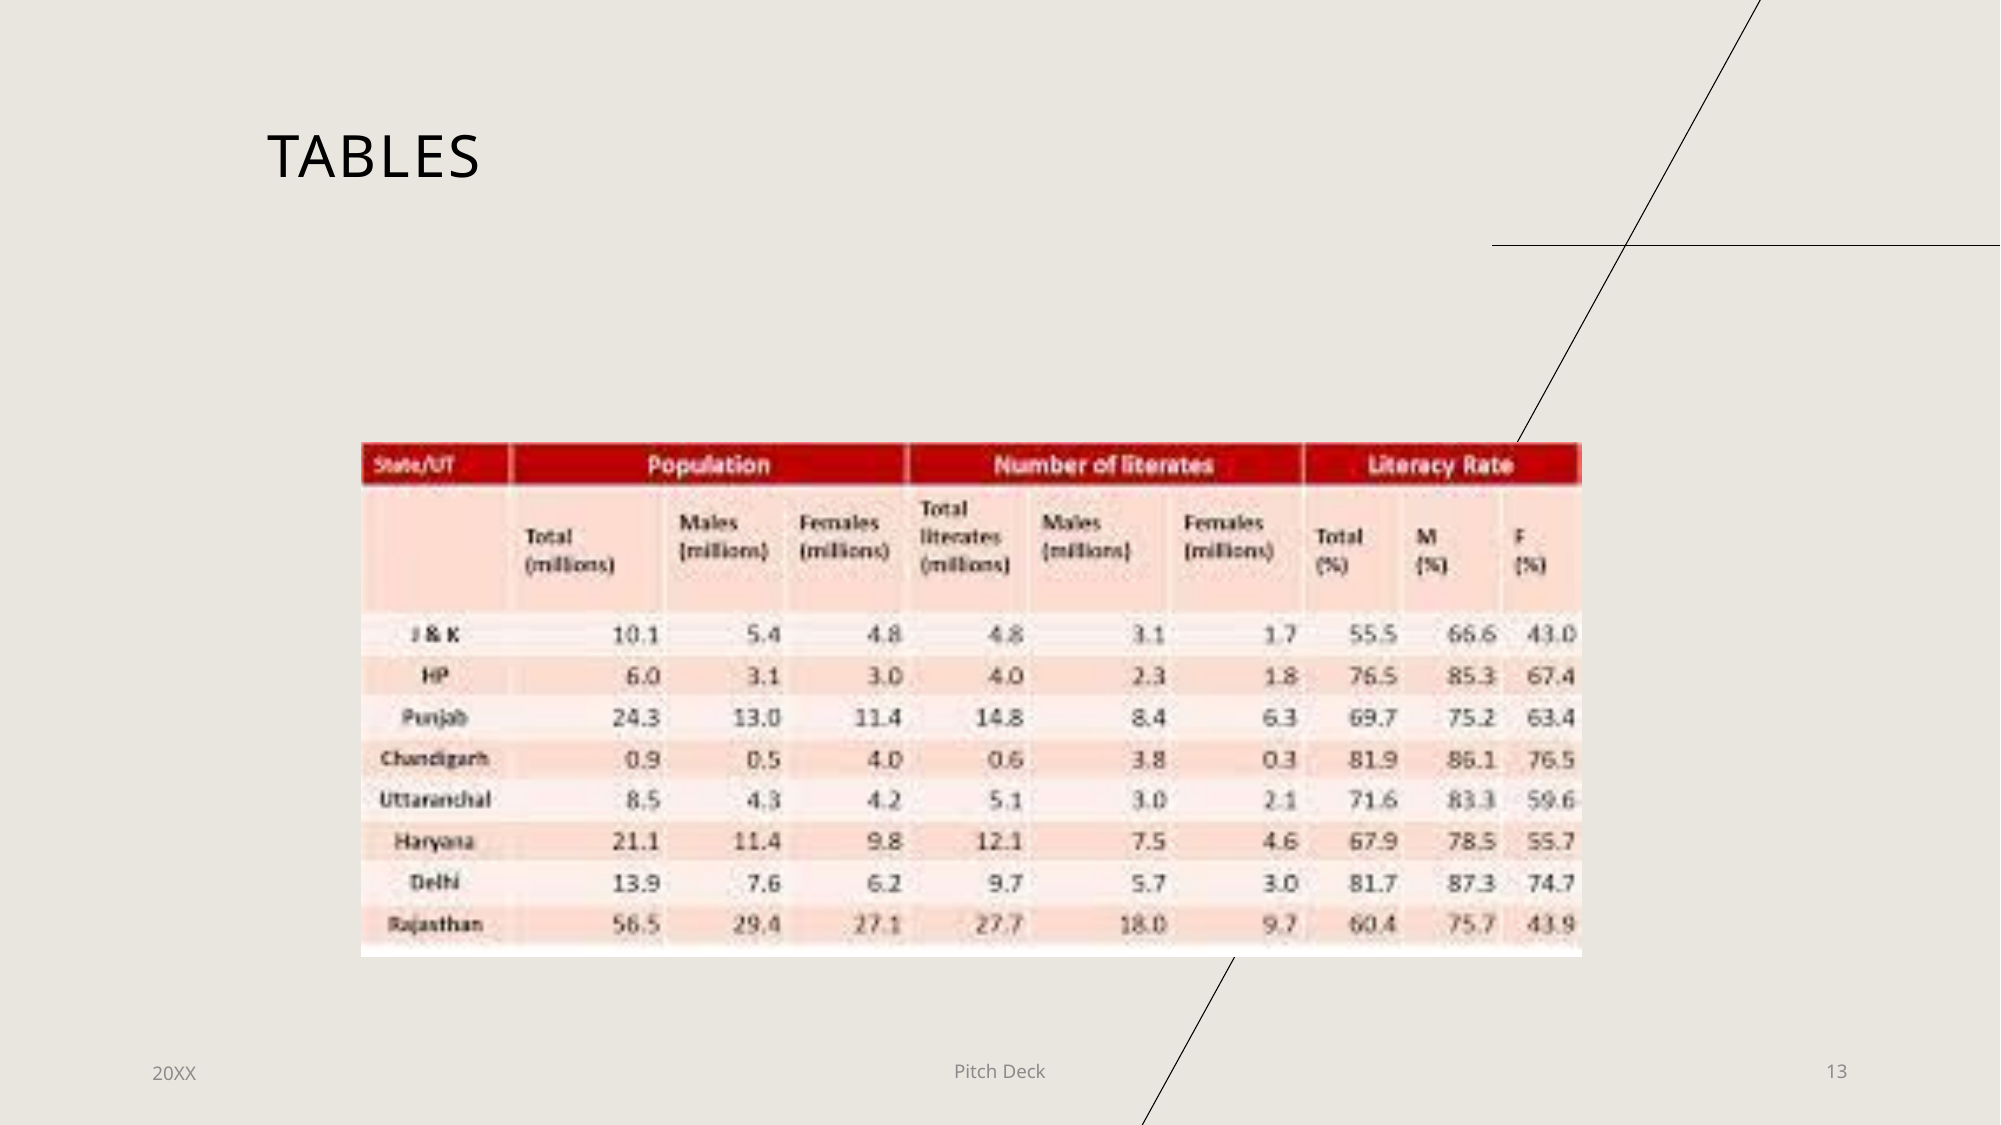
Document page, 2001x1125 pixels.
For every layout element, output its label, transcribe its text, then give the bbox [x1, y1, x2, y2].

picture [361, 442, 1582, 957]
title Tables [252, 0, 1091, 198]
slide_number 20XX [137, 1042, 588, 1103]
footer Pitch Deck [857, 1042, 1143, 1103]
slide_number 13 [1412, 1042, 1863, 1103]
